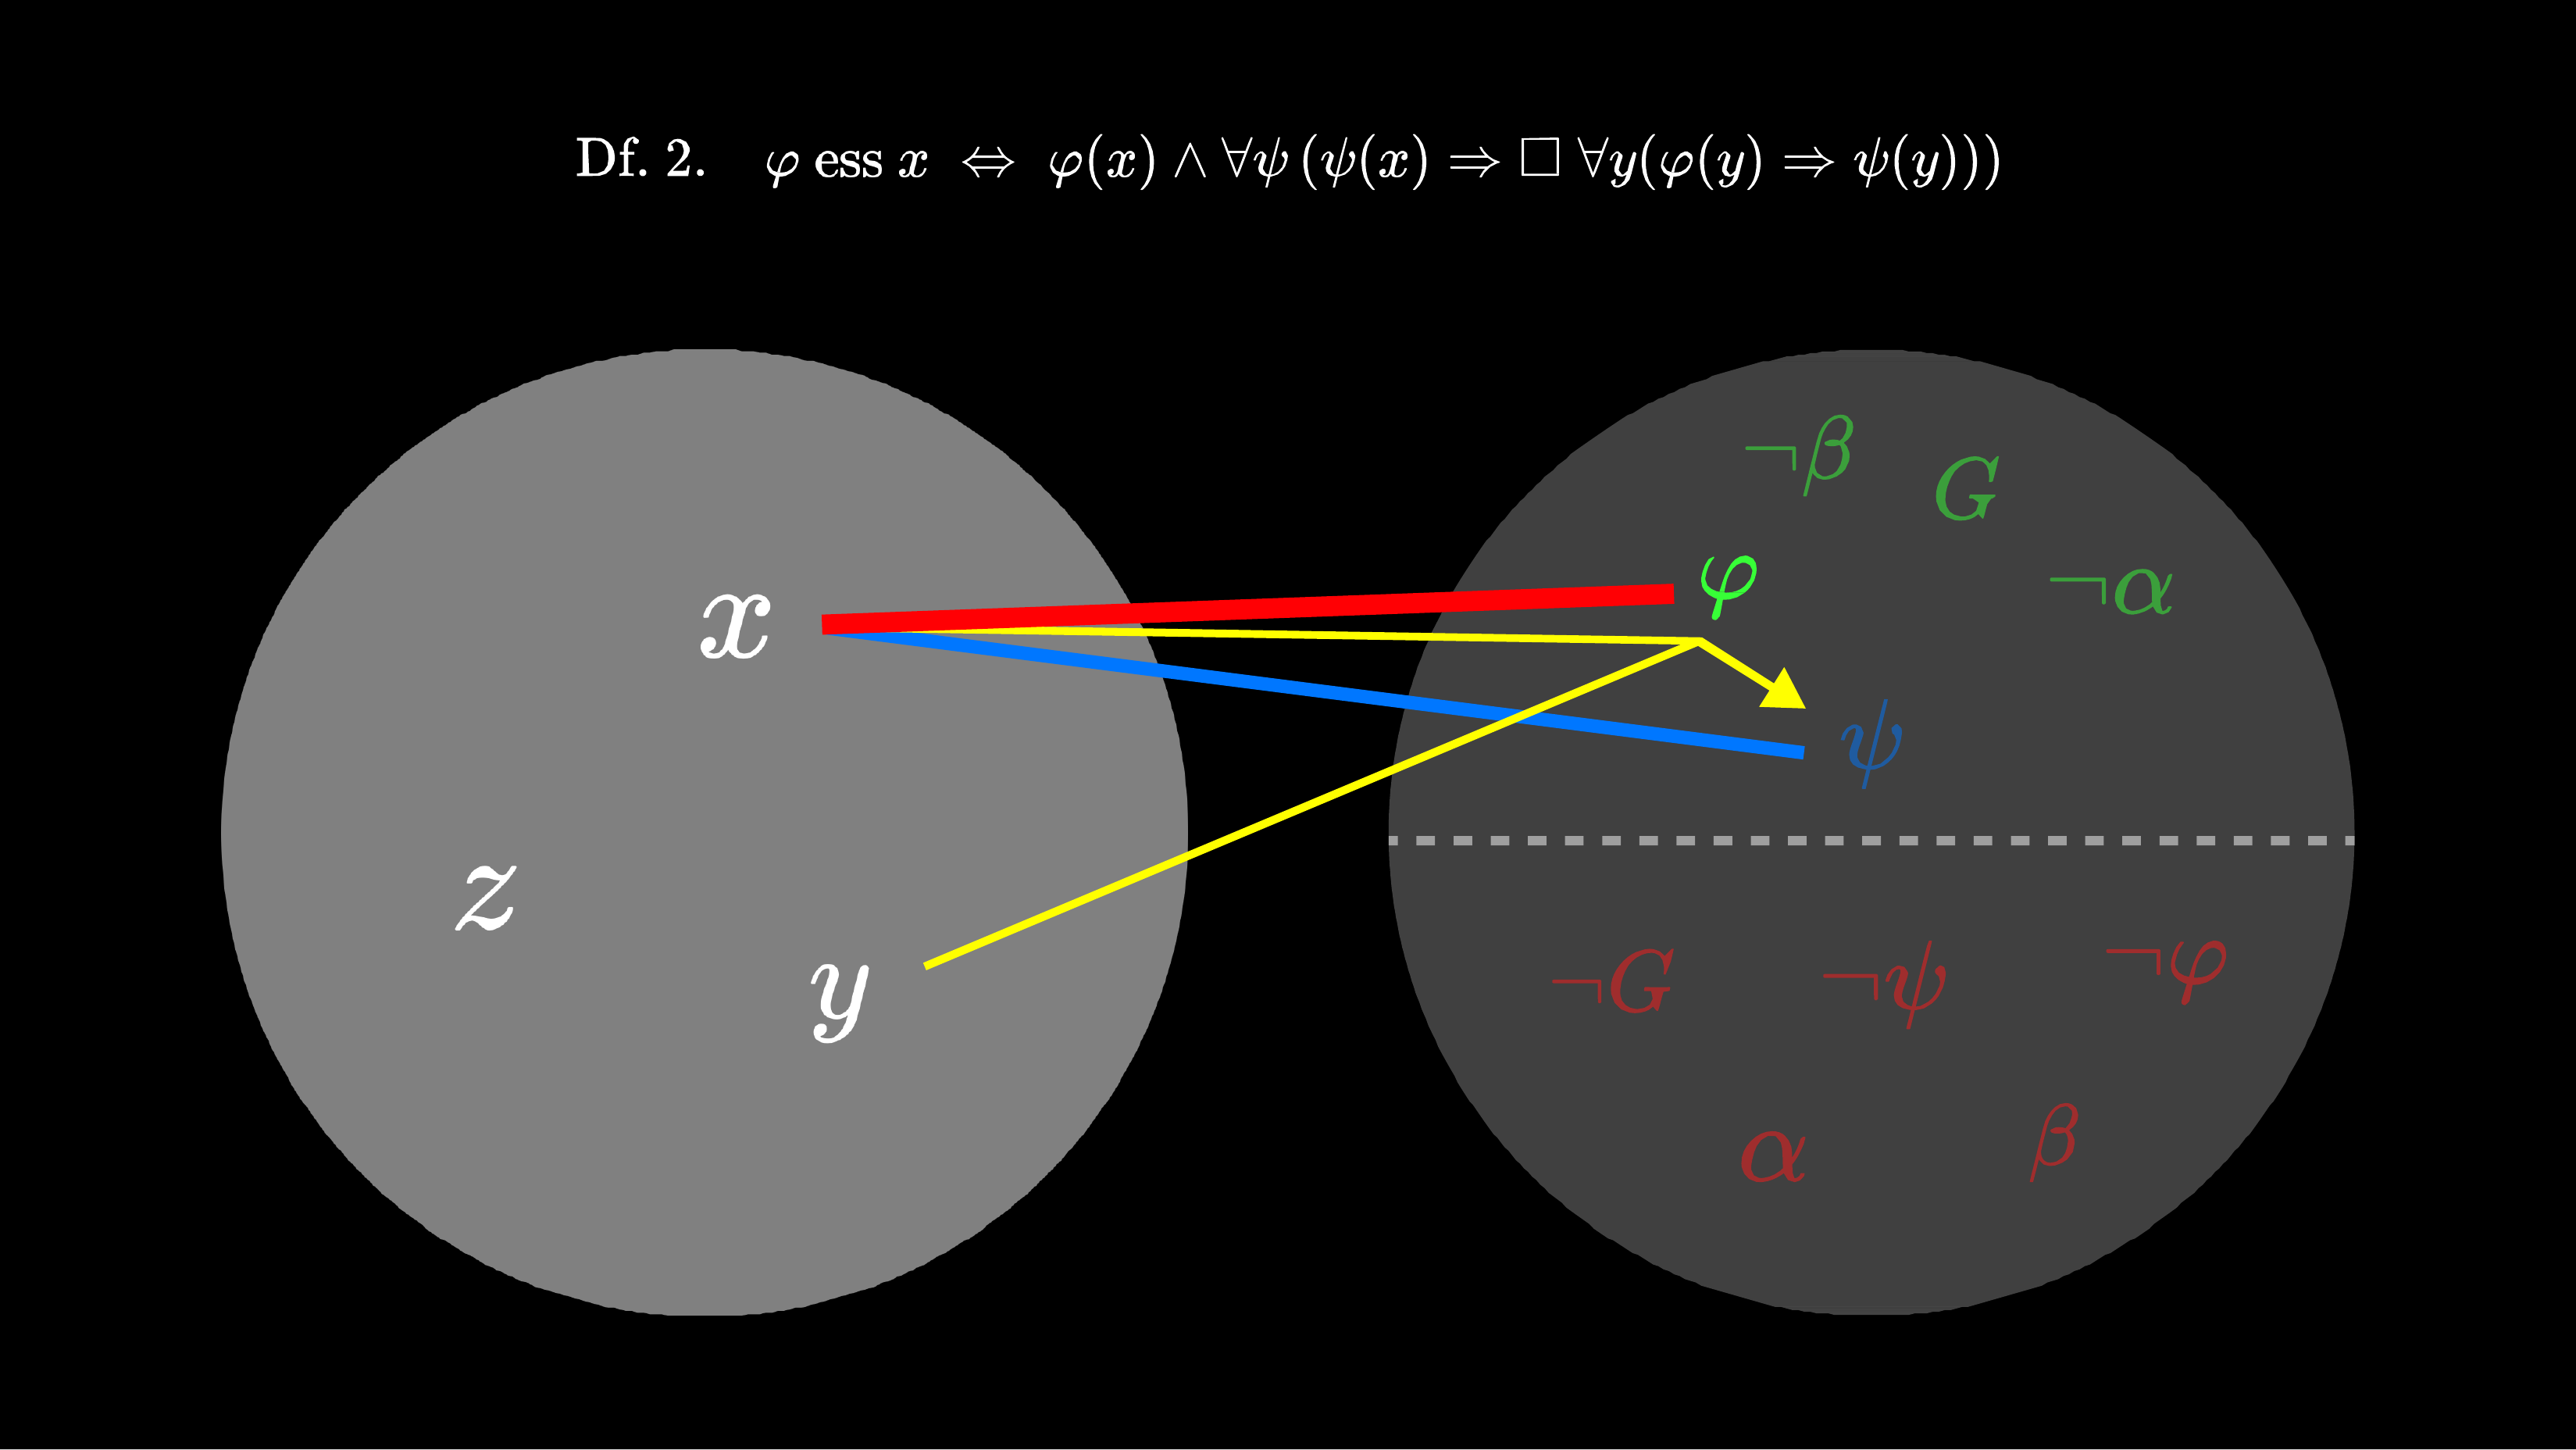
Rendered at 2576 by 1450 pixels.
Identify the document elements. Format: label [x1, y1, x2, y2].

picture [221, 349, 826, 1316]
text_box [1321, 137, 1356, 188]
text_box [1089, 134, 1136, 191]
text_box [619, 136, 639, 177]
text_box [766, 151, 799, 188]
text_box [1700, 134, 1714, 191]
text_box [1413, 134, 1427, 191]
text_box [1964, 134, 1978, 191]
text_box [667, 138, 690, 177]
text_box [576, 138, 615, 177]
picture [899, 151, 927, 177]
text_box [1450, 146, 1500, 178]
text_box [1140, 134, 1154, 191]
text_box [1894, 134, 1908, 191]
text_box [1784, 146, 1835, 178]
text_box [1609, 151, 1636, 188]
text_box [826, 349, 2355, 1316]
text_box [1747, 134, 1761, 191]
text_box [1221, 137, 1253, 177]
text_box [1254, 137, 1288, 188]
text_box [1577, 137, 1609, 177]
text_box [1175, 142, 1206, 177]
text_box [815, 151, 882, 177]
text_box [1912, 151, 1939, 188]
text_box [1641, 134, 1655, 191]
text_box [639, 169, 647, 177]
text_box [1717, 151, 1744, 188]
text_box [1361, 134, 1408, 191]
text_box [1661, 151, 1693, 188]
text_box [1854, 137, 1889, 188]
text_box [1985, 134, 1999, 191]
text_box [821, 583, 1807, 971]
text_box [962, 146, 1015, 178]
text_box [1522, 138, 1559, 177]
text_box [1303, 134, 1317, 191]
text_box [1050, 151, 1082, 188]
text_box [697, 169, 704, 177]
text_box [1942, 134, 1956, 191]
